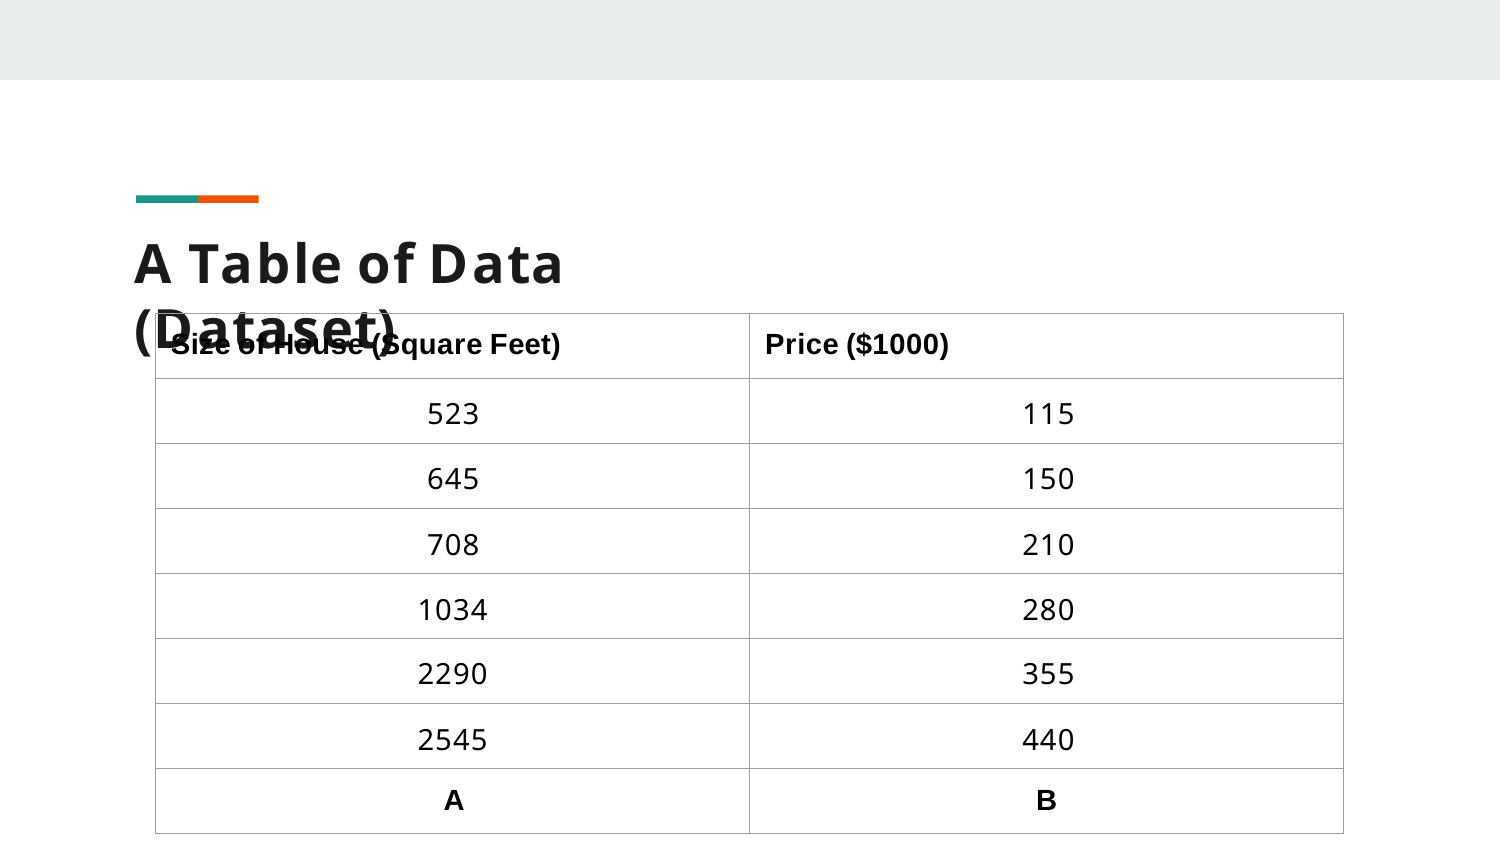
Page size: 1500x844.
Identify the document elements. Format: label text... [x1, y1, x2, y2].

table_cell 708 [156, 509, 749, 573]
table_cell 523 [156, 379, 749, 443]
table_cell 355 [750, 639, 1343, 703]
table_header Size of House (Square Feet) [156, 314, 749, 378]
table_cell A [156, 769, 749, 833]
table_cell 280 [750, 574, 1343, 638]
table_cell 440 [750, 704, 1343, 768]
table_cell B [750, 769, 1343, 833]
table_header Price ($1000) [750, 314, 1343, 378]
table_cell 210 [750, 509, 1343, 573]
title A Table of Data (Dataset) [132, 226, 785, 371]
table_cell 150 [750, 444, 1343, 508]
table_cell 2290 [156, 639, 749, 703]
table_cell 1034 [156, 574, 749, 638]
table_cell 2545 [156, 704, 749, 768]
table_cell 115 [750, 379, 1343, 443]
table_cell 645 [156, 444, 749, 508]
